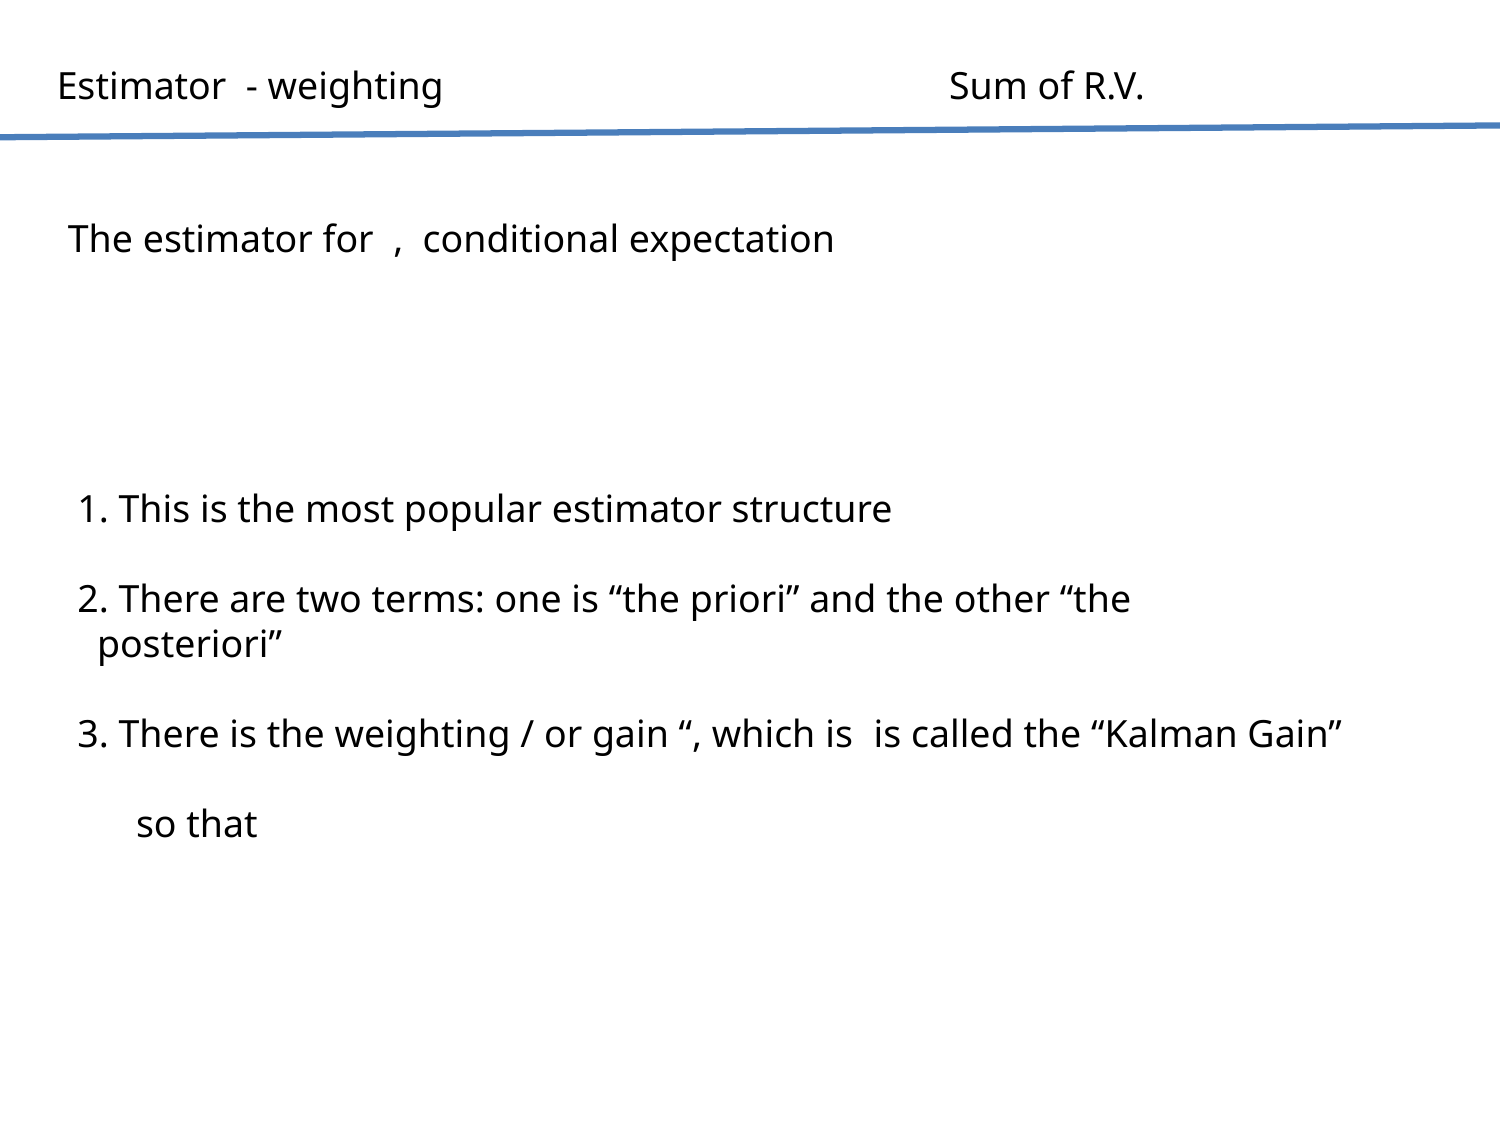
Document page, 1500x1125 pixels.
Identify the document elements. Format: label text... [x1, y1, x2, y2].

text_box Estimator - weighting Sum of R.V. [42, 54, 1391, 115]
